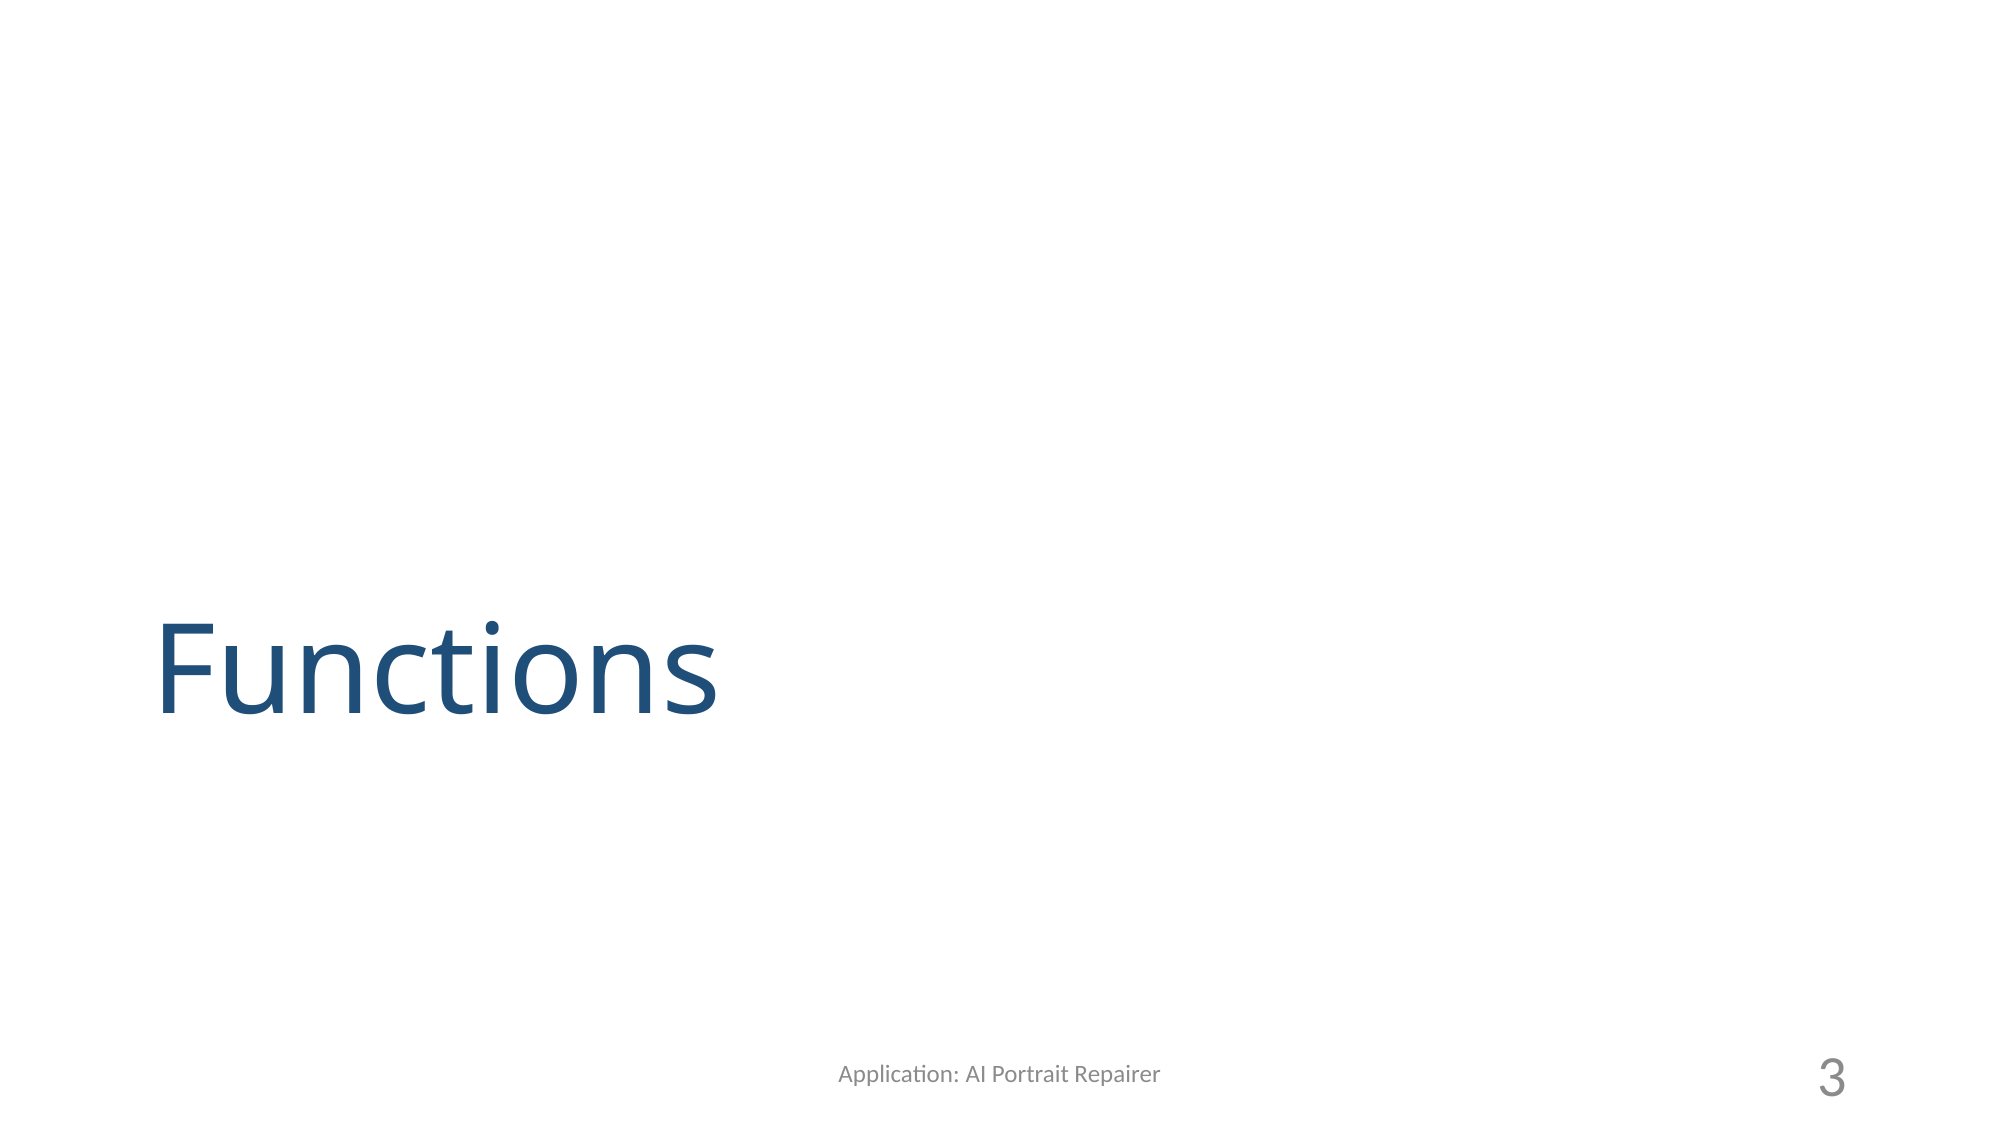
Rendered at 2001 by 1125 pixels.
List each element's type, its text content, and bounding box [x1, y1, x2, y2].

footer Application: AI Portrait Repairer [662, 1042, 1338, 1103]
slide_number 3 [1412, 1042, 1863, 1103]
title Functions [136, 280, 1862, 749]
